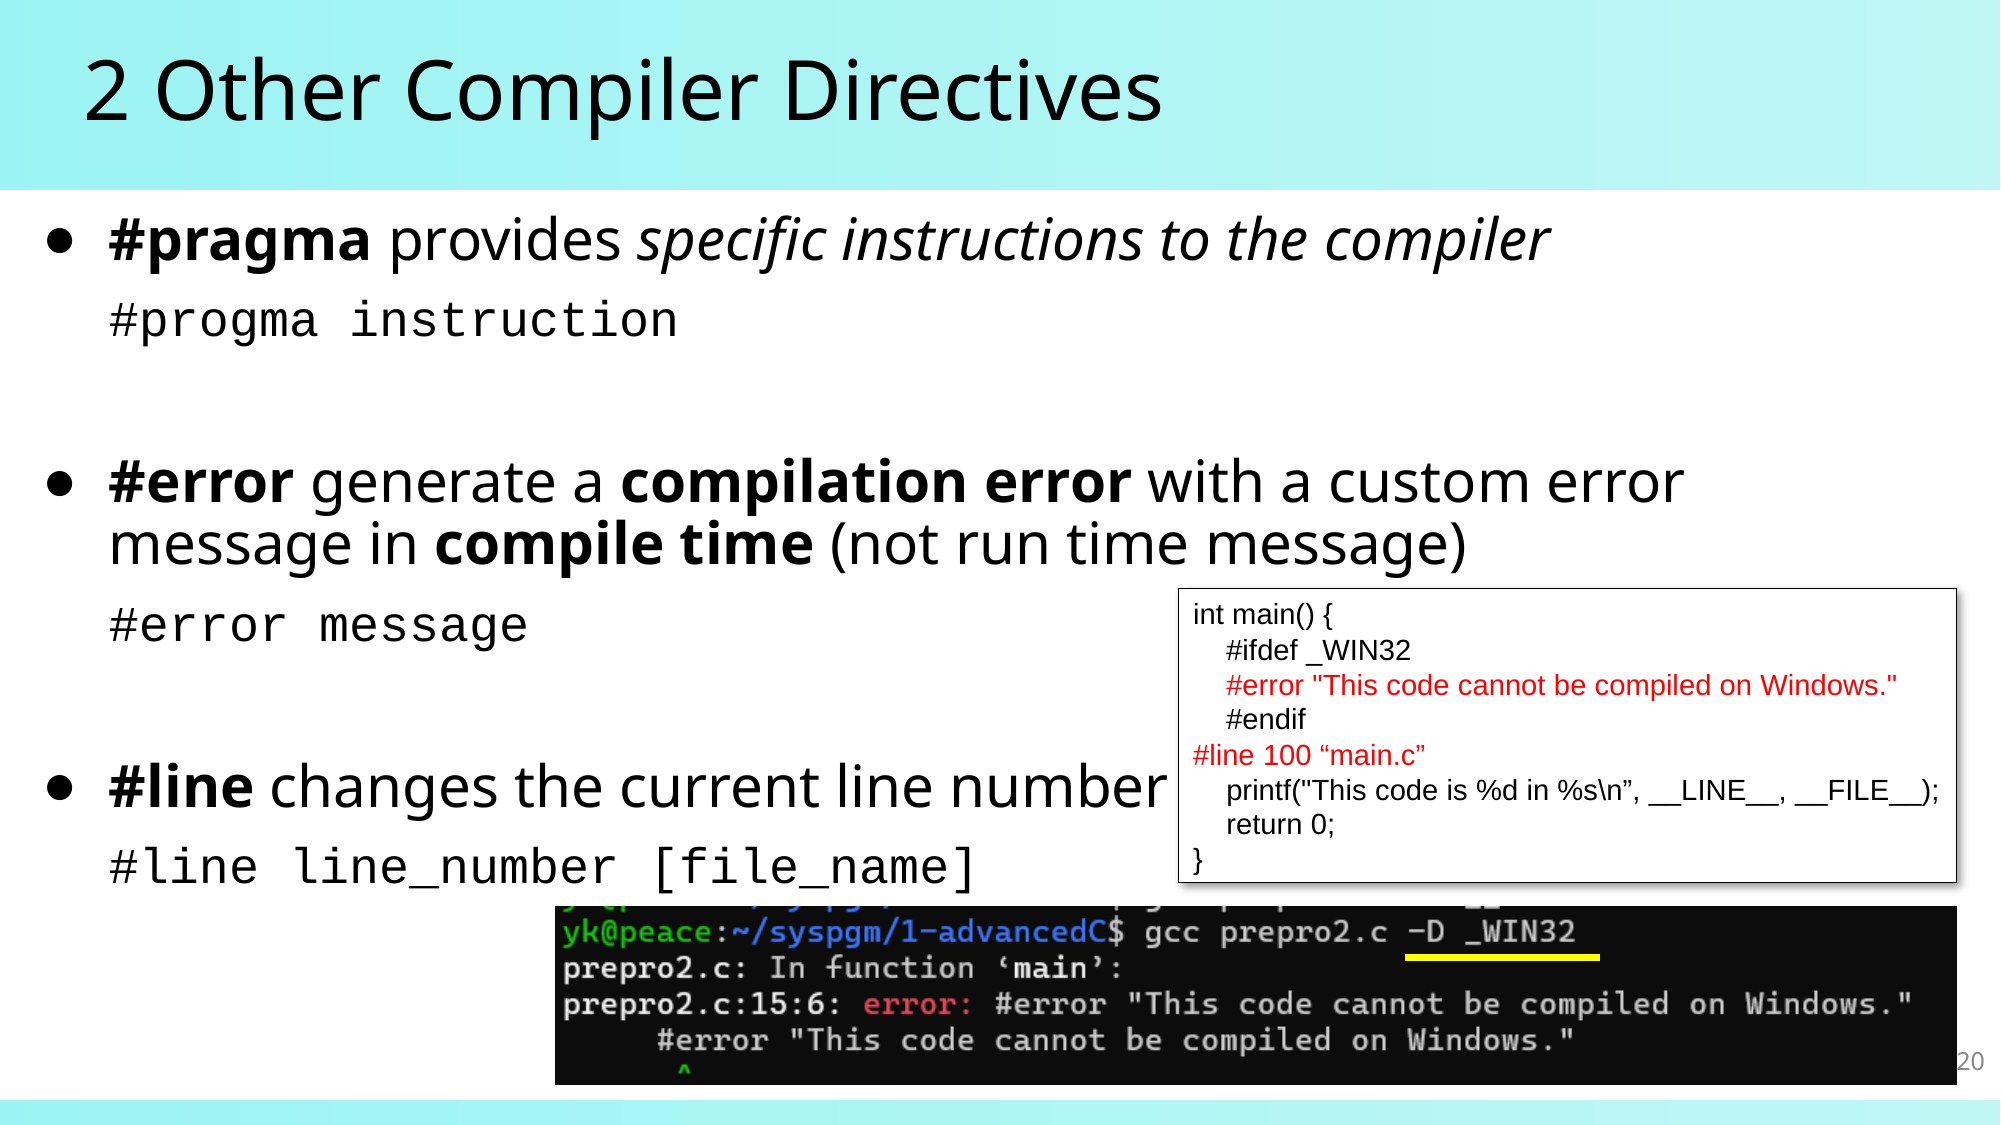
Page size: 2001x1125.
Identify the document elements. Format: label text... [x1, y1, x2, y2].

text_box int main() { #ifdef _WIN32 #error "This code cannot be compiled on Windows." #endif #line 100 “main.c” printf("This code is %d in %s\n”, __LINE__, __FILE__); return 0; } [1178, 588, 1957, 883]
title 2 Other Compiler Directives [68, 40, 1957, 146]
slide_number 20 [1955, 1032, 2000, 1093]
list #pragma provides specific instructions to the compiler #progma instruction #error generate a compilation error with a custom error message in compile time (not run time message) #error message #line changes the current line number #line line_number [file_name] [18, 202, 1817, 1088]
picture [555, 906, 1957, 1085]
